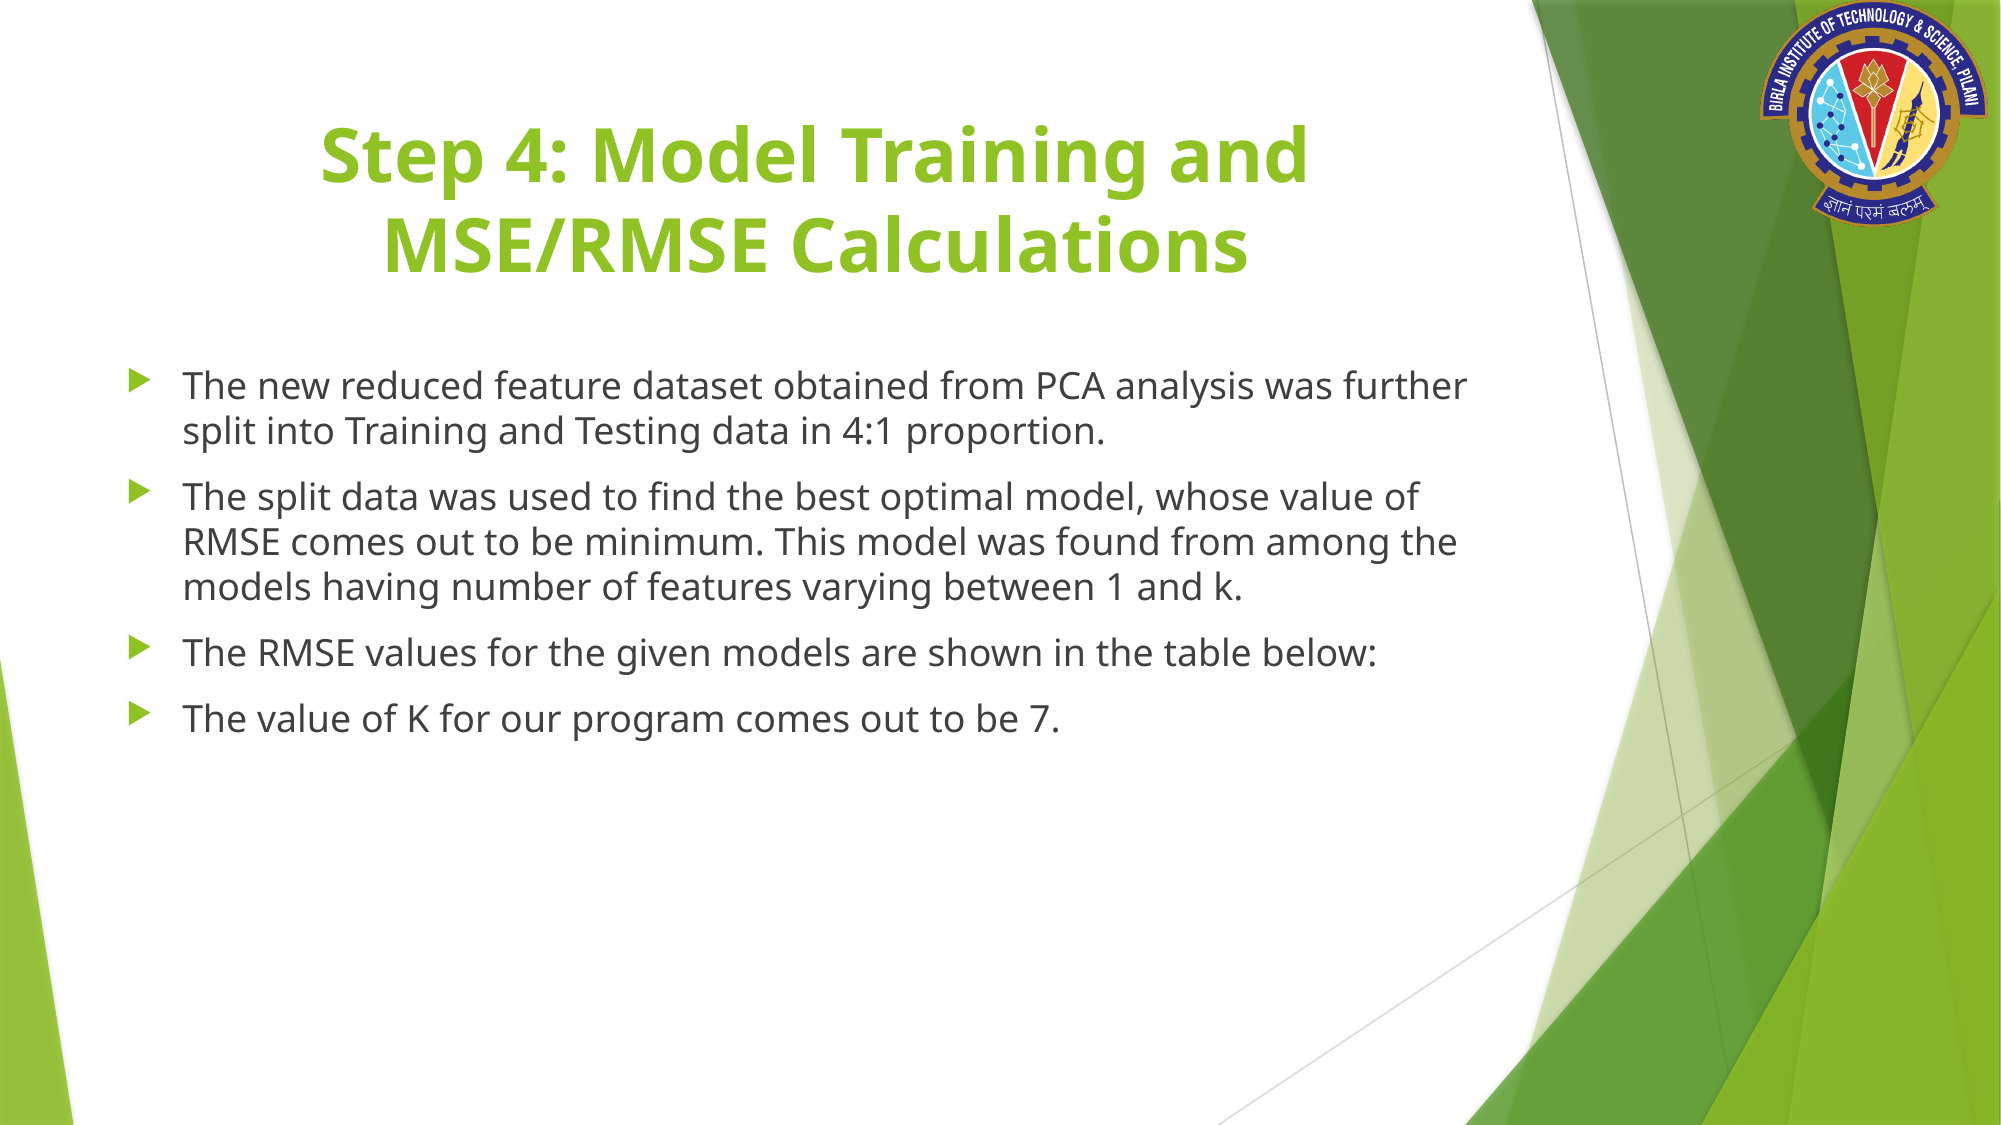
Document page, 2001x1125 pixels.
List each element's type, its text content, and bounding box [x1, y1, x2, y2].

list The new reduced feature dataset obtained from PCA analysis was further split into Training and Testing data in 4:1 proportion. The split data was used to find the best optimal model, whose value of RMSE comes out to be minimum. This model was found from among the models having number of features varying between 1 and k. The RMSE values for the given models are shown in the table below: The value of K for our program comes out to be 7. [111, 354, 1522, 992]
title Step 4: Model Training and MSE/RMSE Calculations [111, 99, 1522, 317]
picture [1760, 0, 1989, 228]
